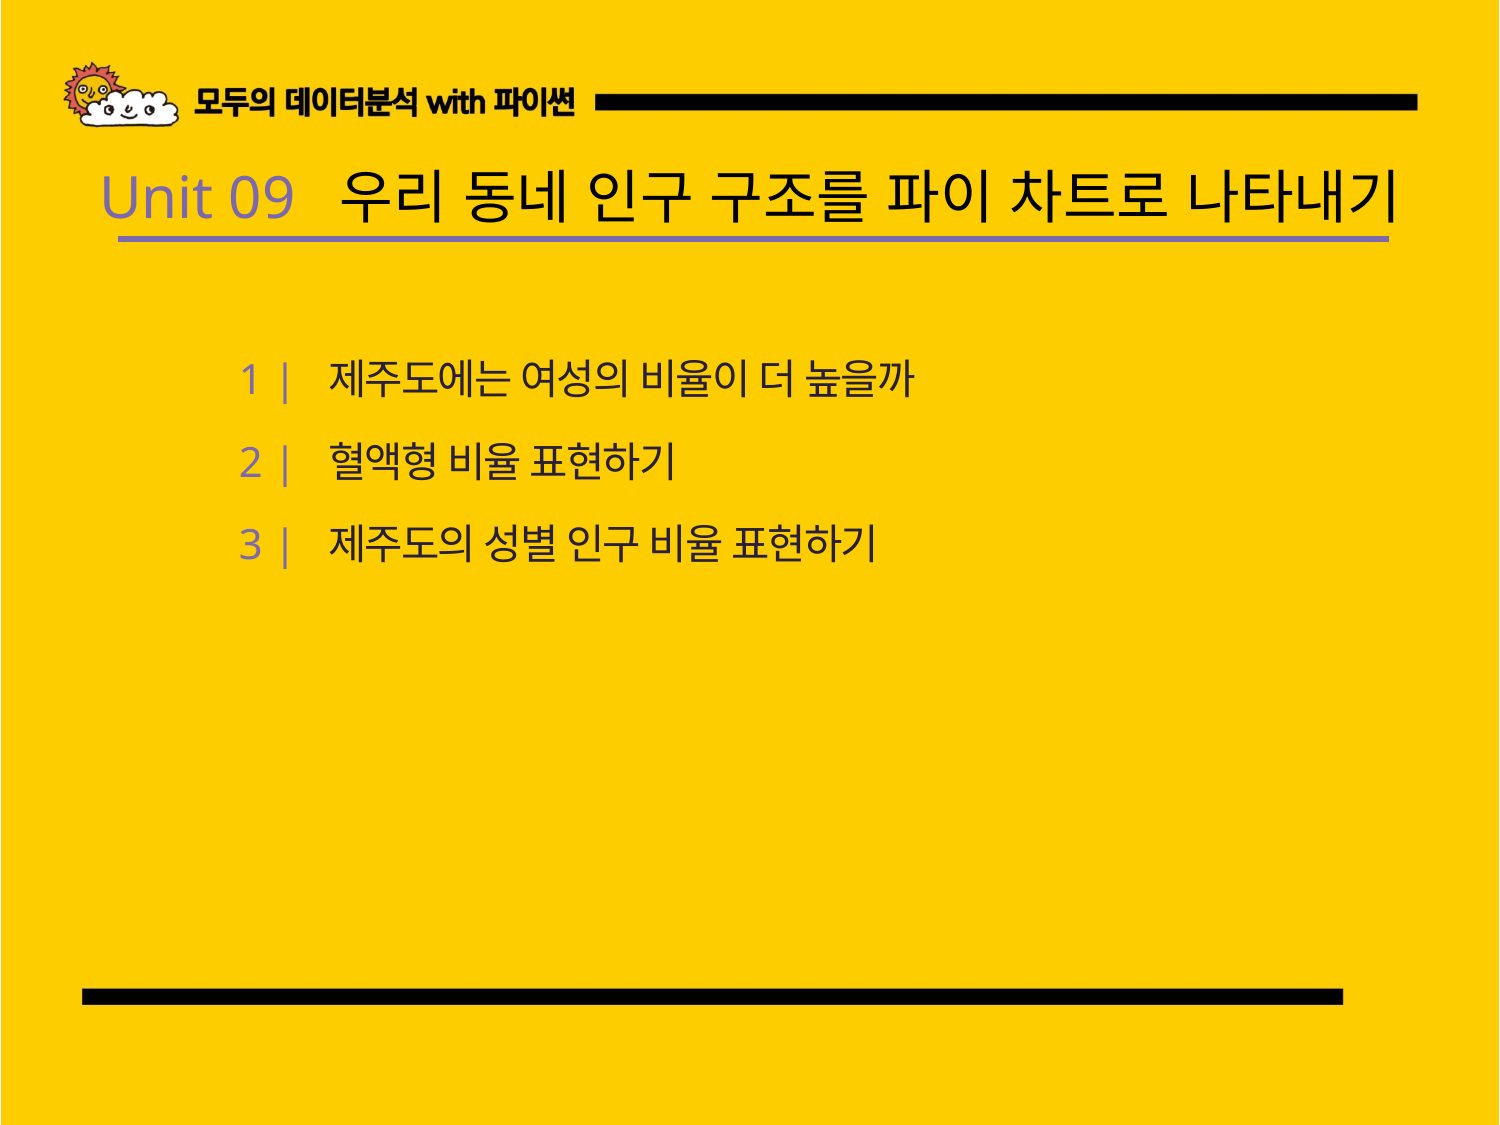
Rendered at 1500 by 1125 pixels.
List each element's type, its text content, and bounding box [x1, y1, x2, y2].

text_box 1 | 제주도에는 여성의 비율이 더 높을까 2 | 혈액형 비율 표현하기 3 | 제주도의 성별 인구 비율 표현하기 [224, 313, 1275, 576]
picture [1, 0, 1499, 106]
text_box Unit 09 우리 동네 인구 구조를 파이 차트로 나타내기 [0, 106, 1500, 238]
picture [1, 238, 1499, 1125]
